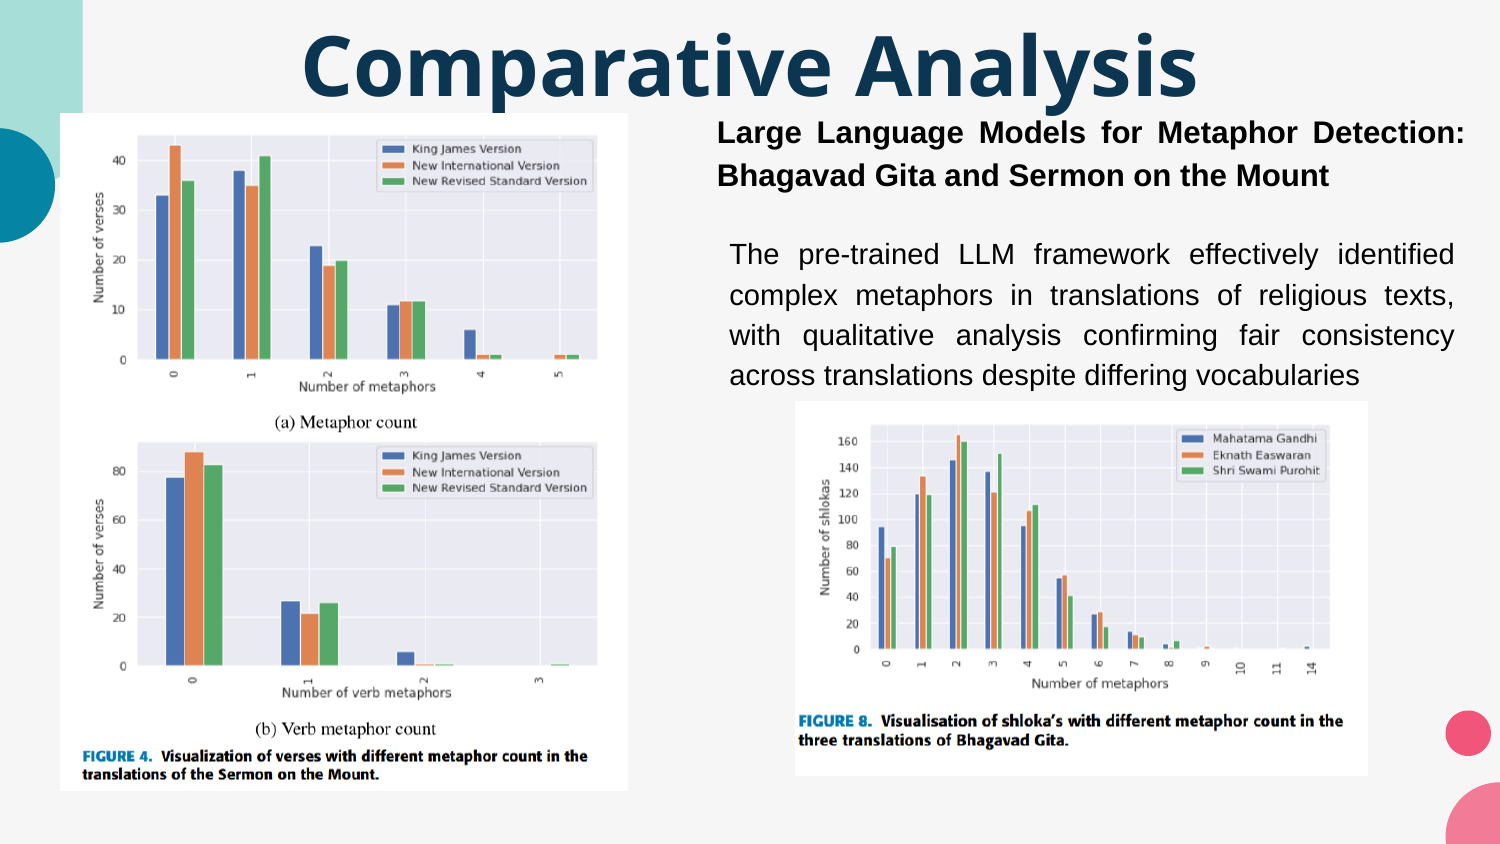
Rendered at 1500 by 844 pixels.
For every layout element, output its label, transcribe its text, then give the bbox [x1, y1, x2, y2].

text_box The pre-trained LLM framework effectively identified complex metaphors in translations of religious texts, with qualitative analysis confirming fair consistency across translations despite differing vocabularies [714, 215, 1471, 476]
picture [60, 113, 629, 791]
picture [795, 401, 1368, 776]
title Comparative Analysis [118, 0, 1382, 92]
subtitle Large Language Models for Metaphor Detection: Bhagavad Gita and Sermon on the Mount [701, 91, 1482, 290]
